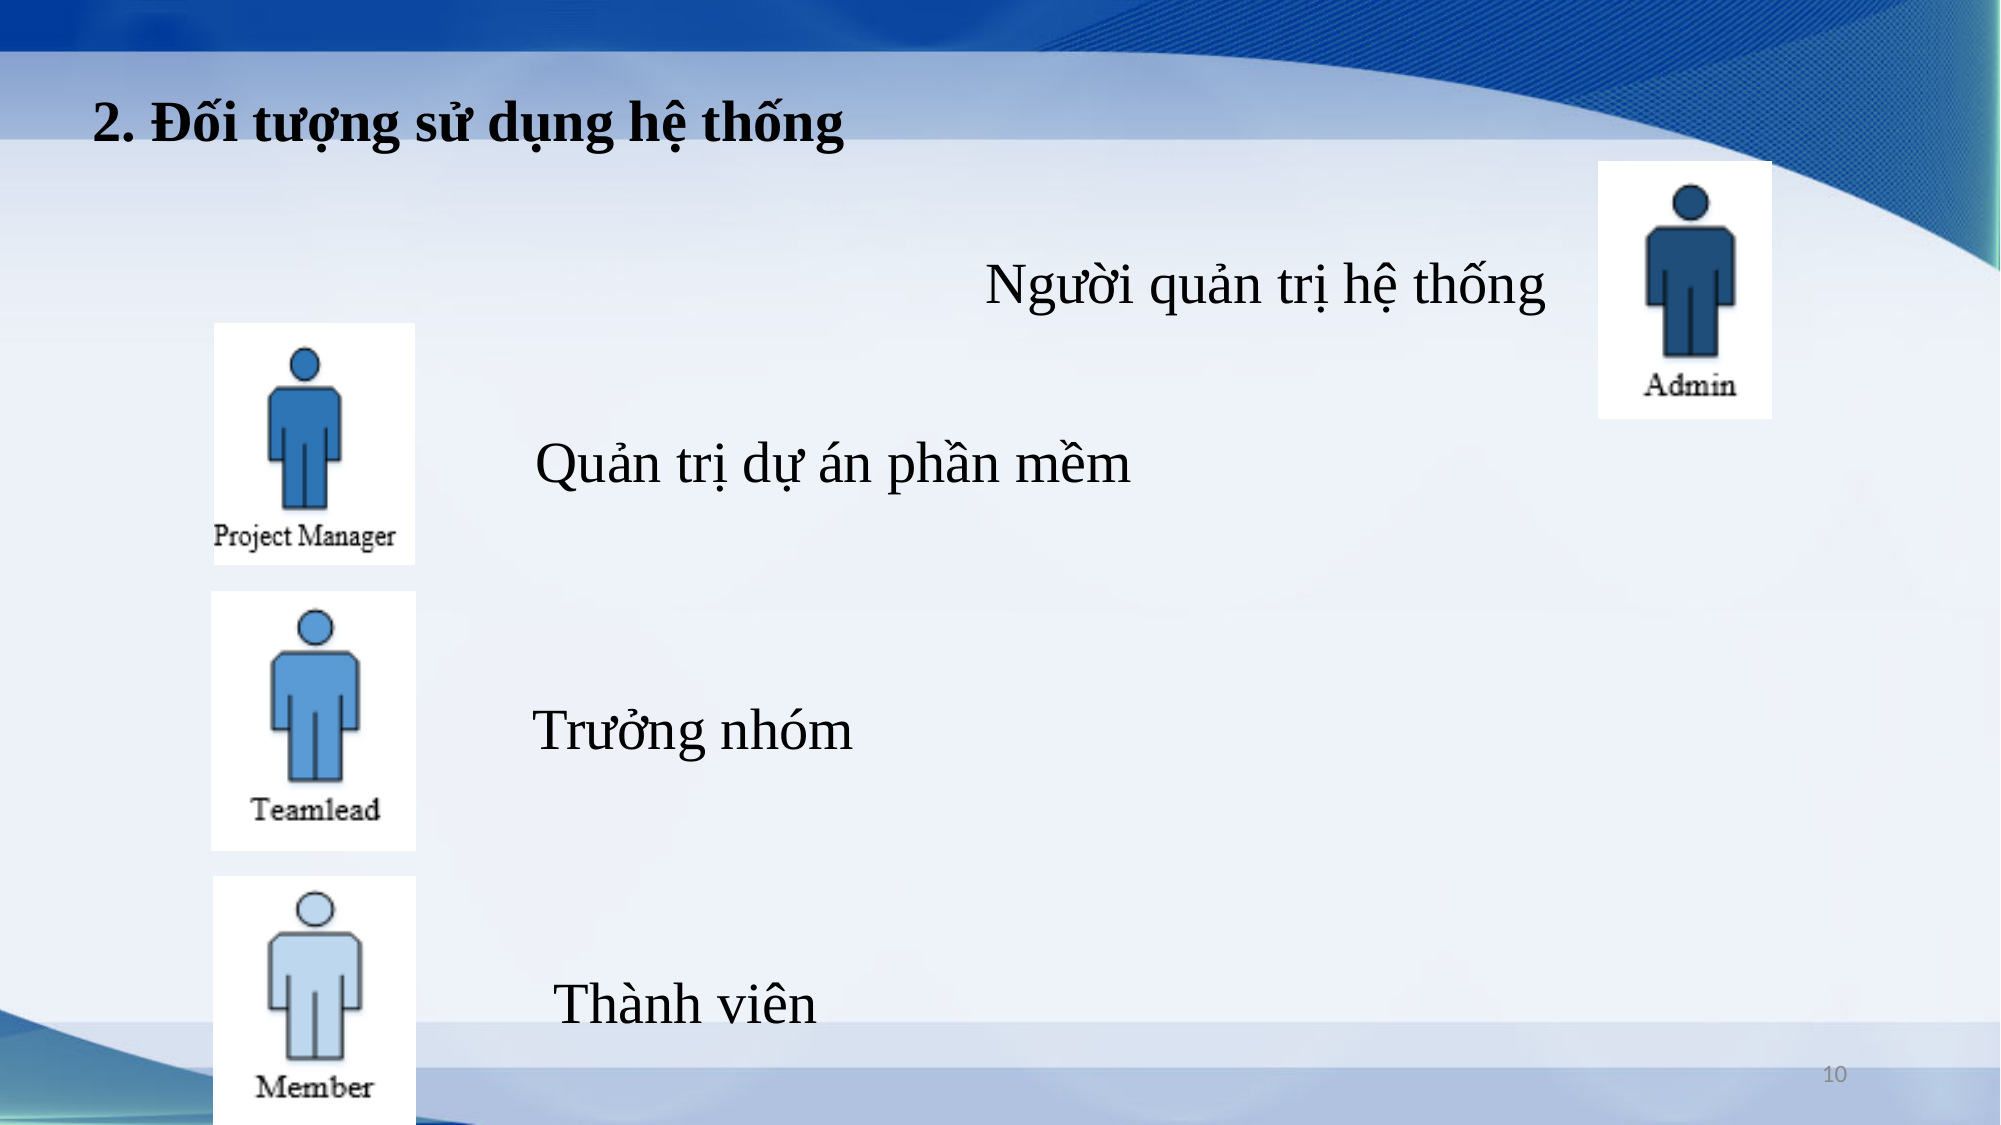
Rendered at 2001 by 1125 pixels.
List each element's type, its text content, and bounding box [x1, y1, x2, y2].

text_box Quản trị dự án phần mềm [521, 416, 1148, 572]
slide_number 10 [1412, 1042, 1863, 1103]
picture [0, 0, 2001, 1125]
text_box Người quản trị hệ thống [970, 237, 1574, 393]
text_box Trưởng nhóm [517, 683, 945, 814]
text_box 2. Đối tượng sử dụng hệ thống [77, 75, 861, 161]
text_box Thành viên [538, 958, 833, 1043]
